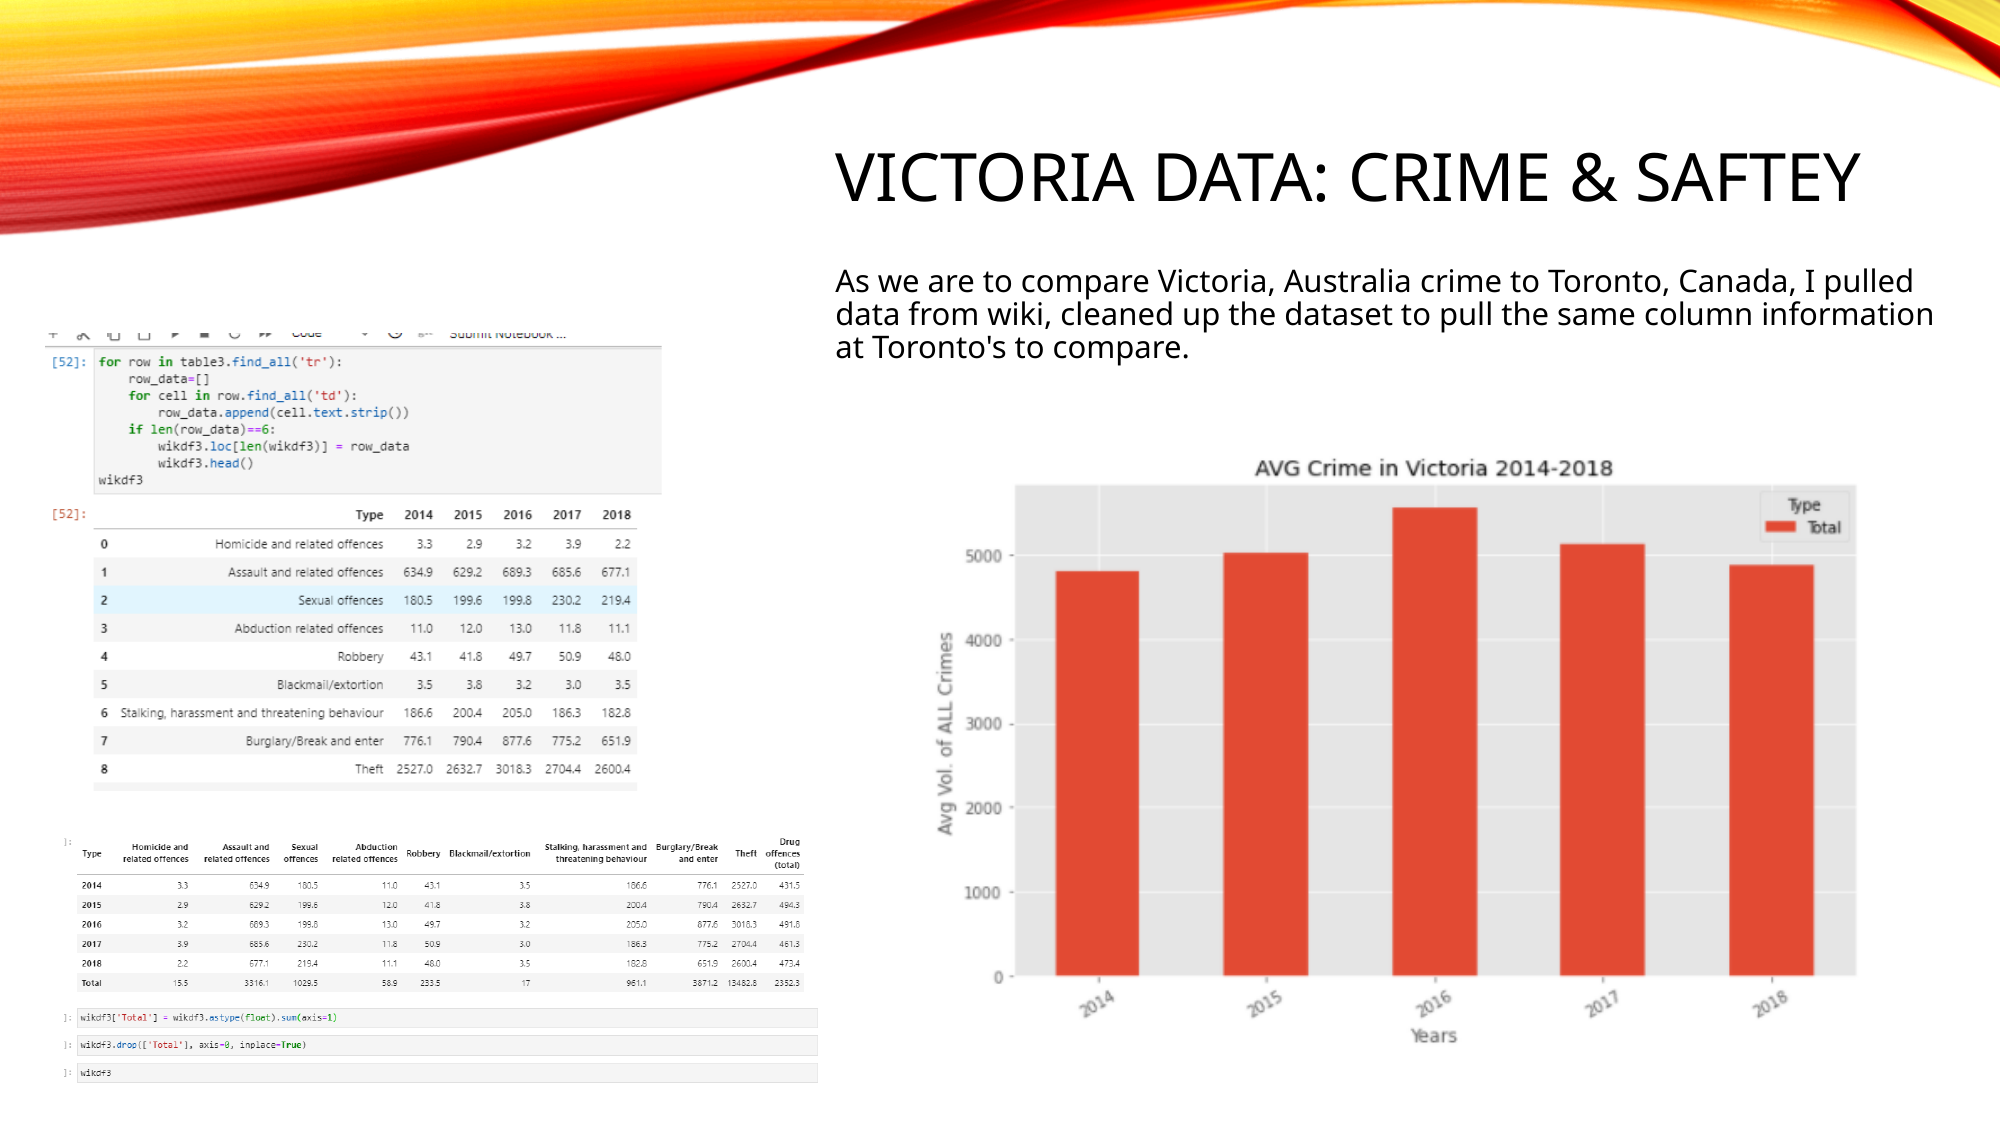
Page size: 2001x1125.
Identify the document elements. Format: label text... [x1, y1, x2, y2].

picture [0, 0, 2000, 237]
picture [44, 333, 662, 792]
picture [63, 831, 821, 1092]
list As we are to compare Victoria, Australia crime to Toronto, Canada, I pulled data from wiki, cleaned up the dataset to pull the same column information at Toronto's to compare. [820, 258, 1955, 374]
picture [914, 453, 1898, 1069]
title VICTORIA DATA: CRIME & SAFTEY [820, 88, 2000, 223]
